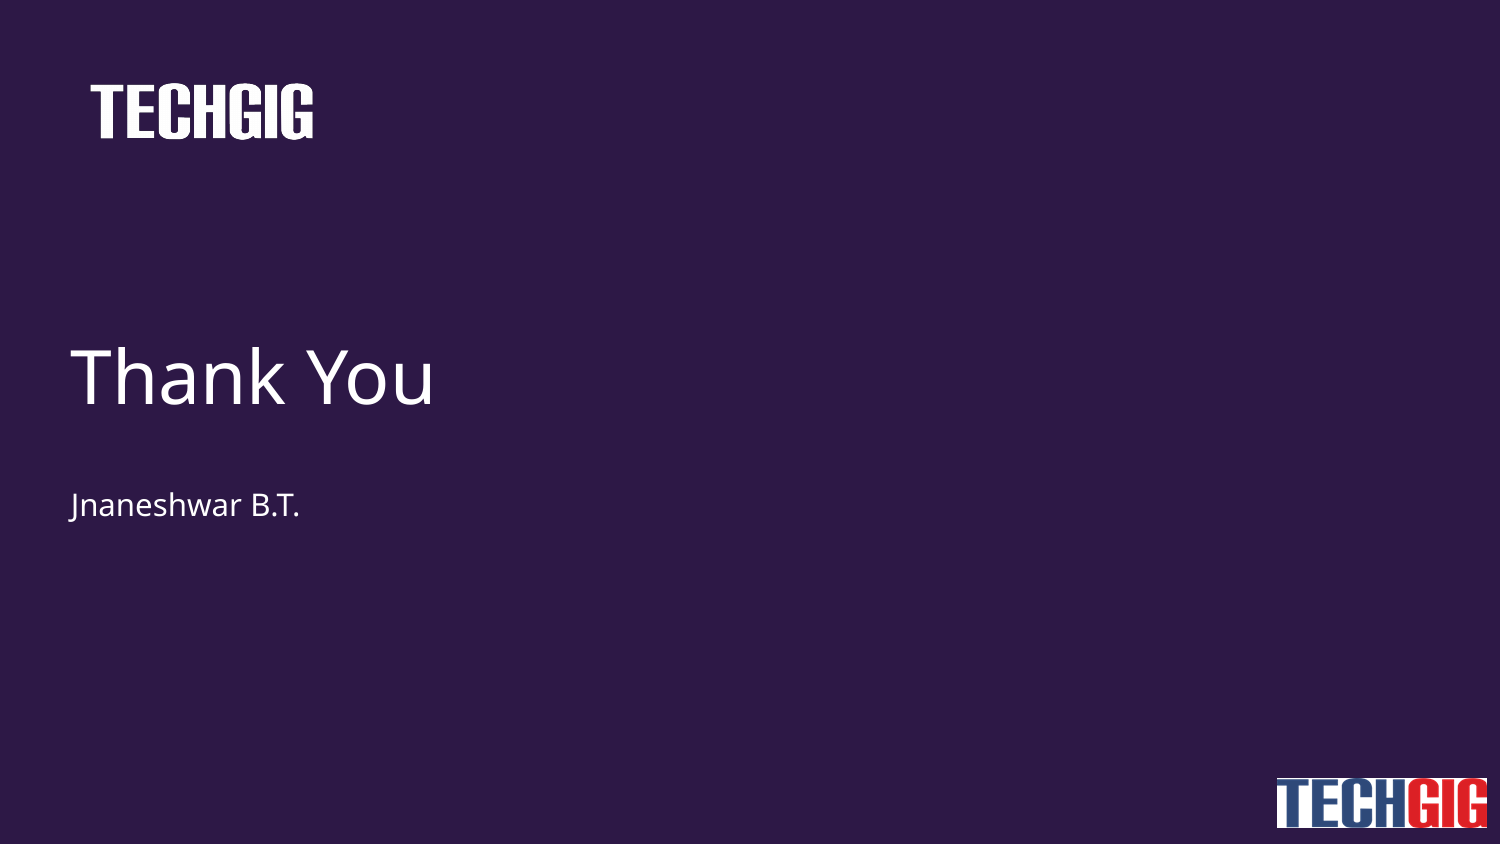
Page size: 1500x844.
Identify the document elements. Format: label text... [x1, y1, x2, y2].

subtitle Jnaneshwar B.T. [55, 451, 804, 514]
picture [0, 0, 1500, 844]
title Thank You [55, 314, 1475, 451]
